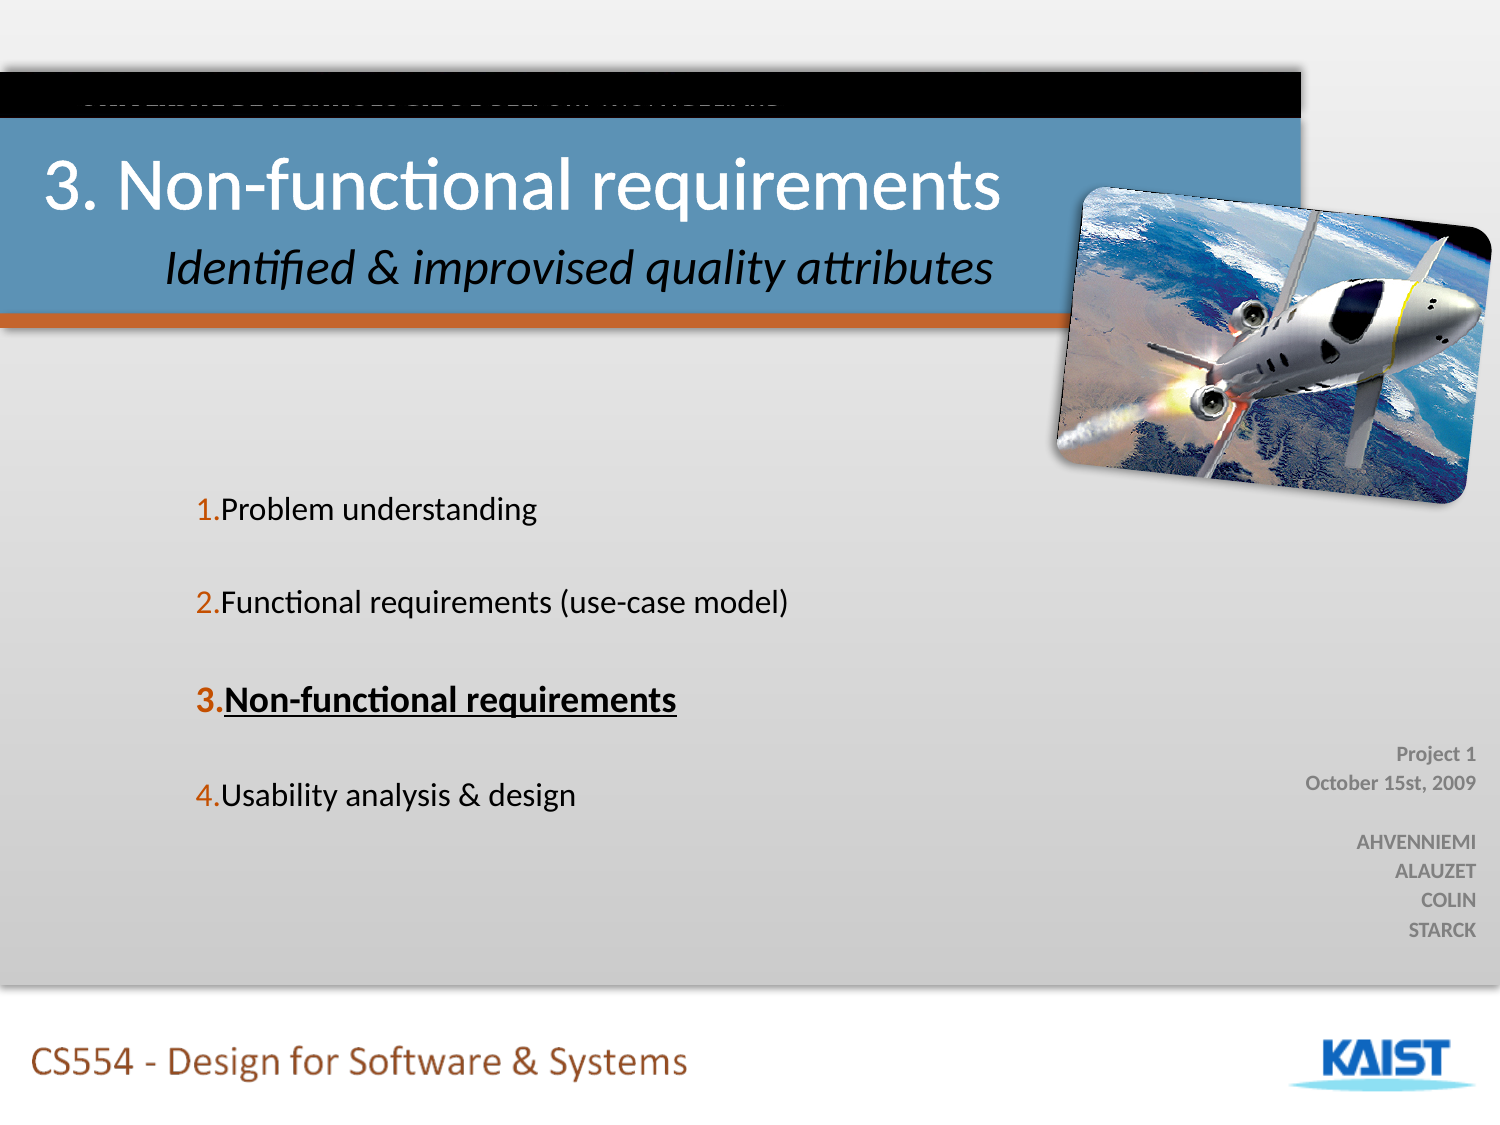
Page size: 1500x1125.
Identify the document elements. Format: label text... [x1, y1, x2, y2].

list 3. Non-functional requirements Identified & improvised quality attributes [27, 126, 1282, 315]
picture [5, 1023, 713, 1111]
picture [0, 72, 1301, 118]
picture [1259, 999, 1495, 1112]
text_box Problem understanding Functional requirements (use-case model) Non-functional requirements Usability analysis & design [135, 479, 1395, 984]
picture [1057, 187, 1492, 504]
